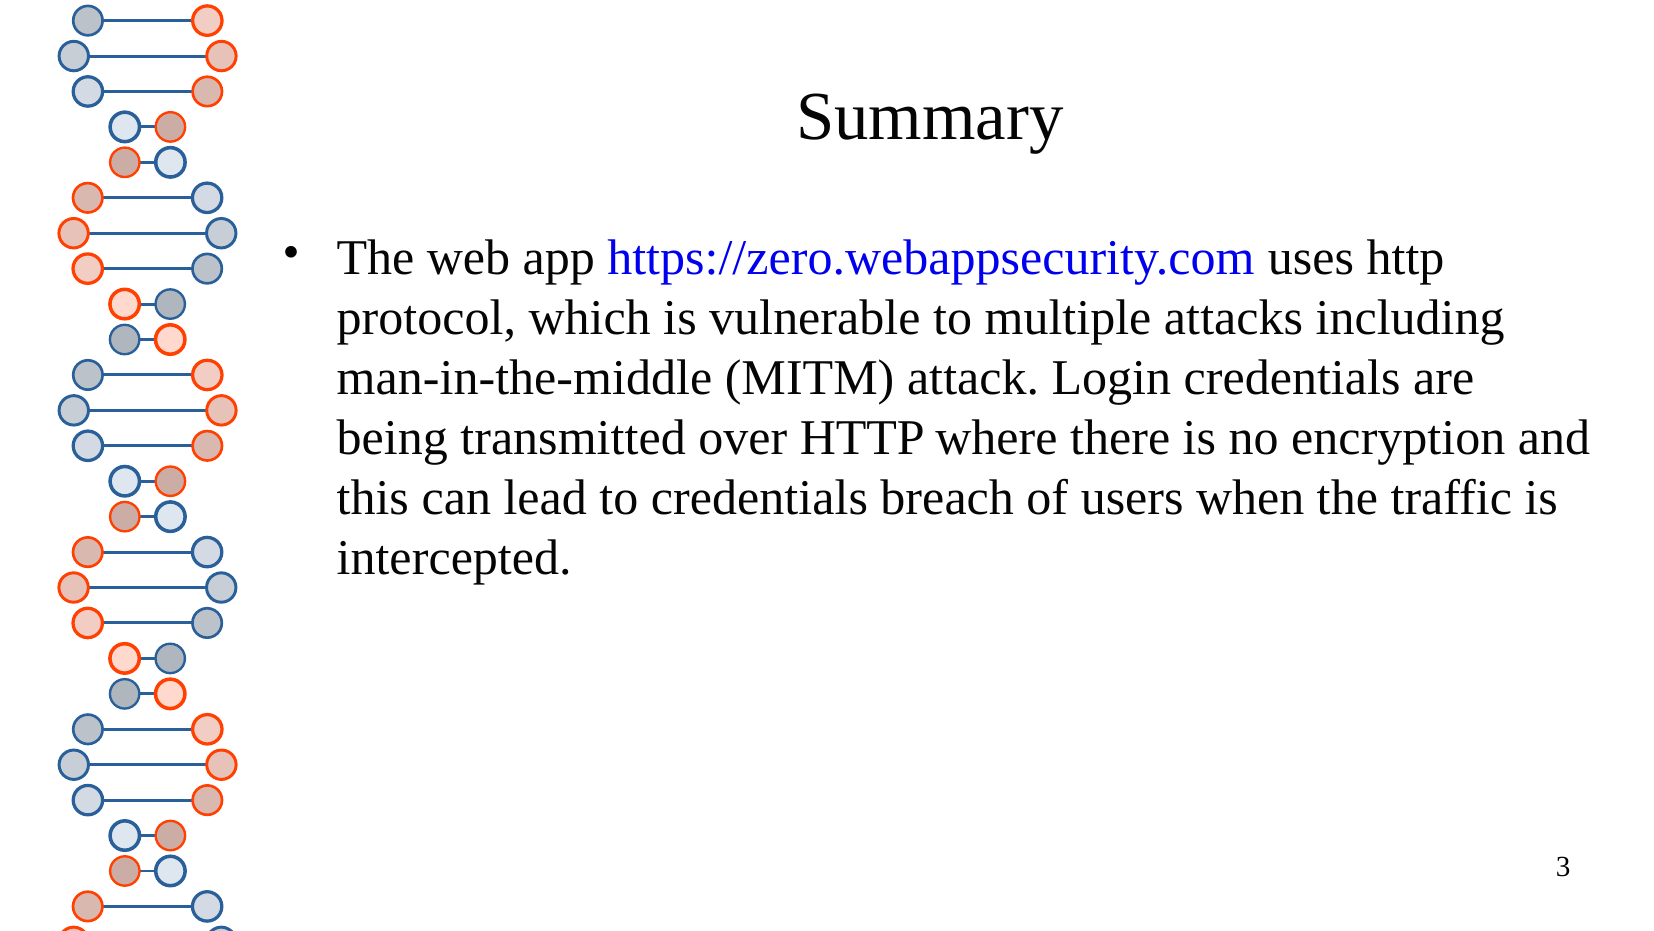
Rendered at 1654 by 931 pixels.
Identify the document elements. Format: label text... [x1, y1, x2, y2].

title Summary [265, 35, 1595, 189]
list The web app https://zero.webappsecurity.com uses http protocol, which is vulnerable to multiple attacks including man-in-the-middle (MITM) attack. Login credentials are being transmitted over HTTP where there is no encryption and this can lead to credentials breach of users when the traffic is intercepted. [265, 224, 1595, 764]
slide_number 3 [1185, 847, 1571, 912]
